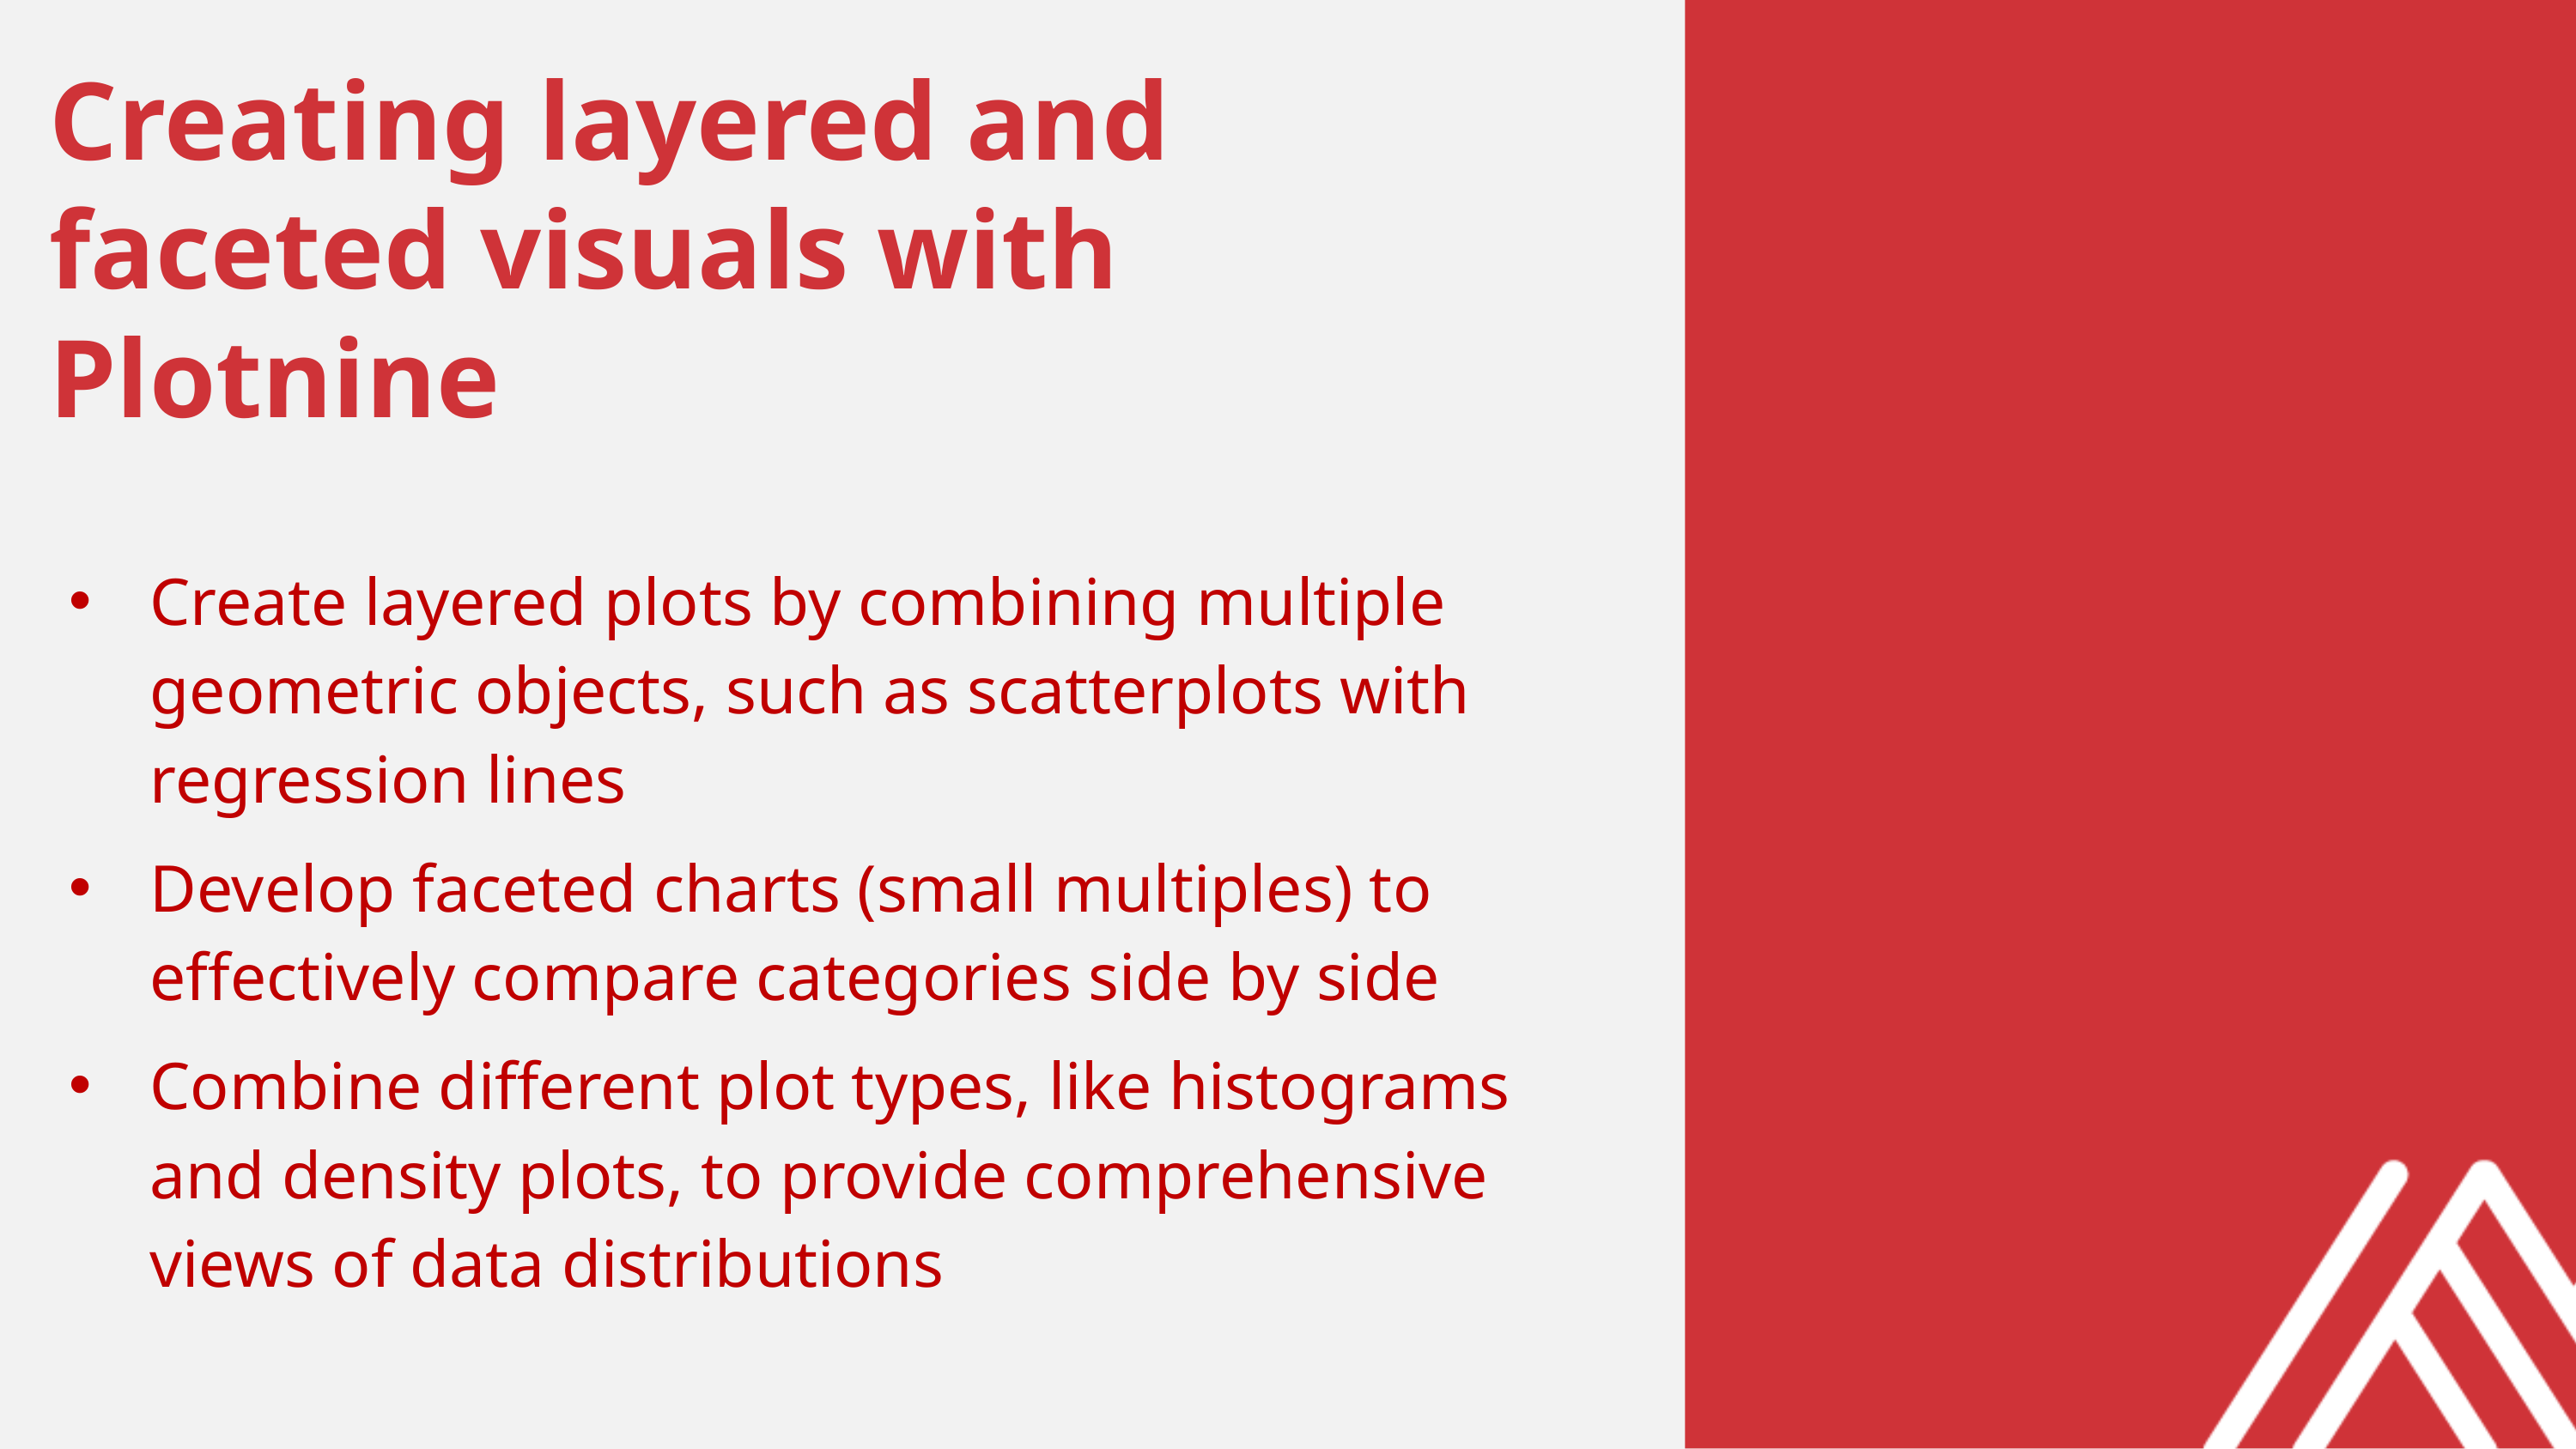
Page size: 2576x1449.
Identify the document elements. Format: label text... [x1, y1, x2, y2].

picture [2194, 1062, 2576, 1449]
text_box Creating layered and faceted visuals with Plotnine Create layered plots by combining multiple geometric objects, such as scatterplots with regression lines Develop faceted charts (small multiples) to effectively compare categories side by side Combine different plot types, like histograms and density plots, to provide comprehensive views of data distributions File: plotnine-layered-plots.xlsx [36, 46, 1589, 1449]
text_box [1683, 0, 2576, 1449]
